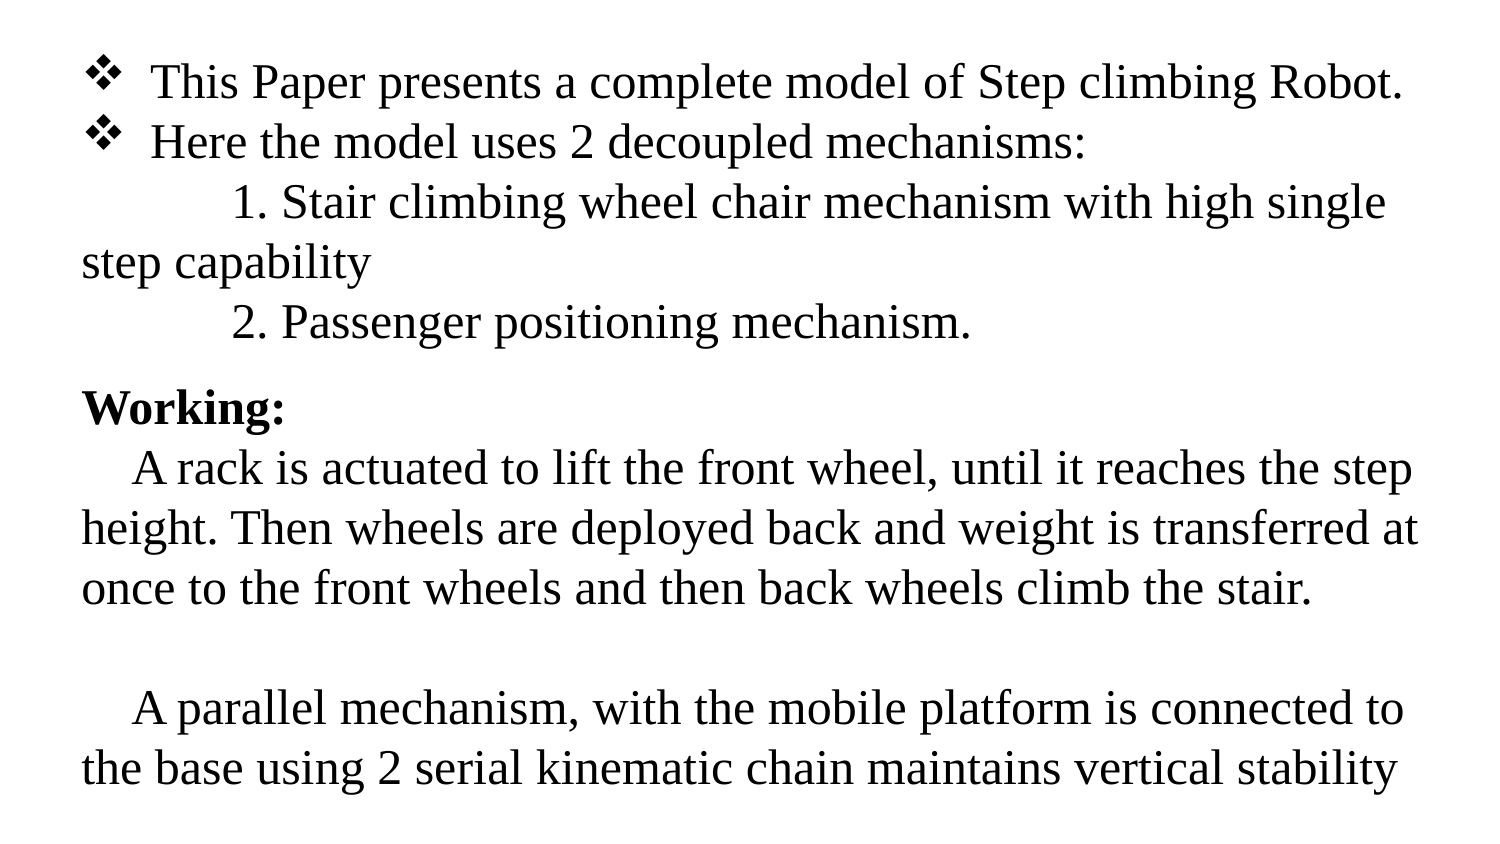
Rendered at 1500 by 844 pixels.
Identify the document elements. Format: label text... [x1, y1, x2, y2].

text_box This Paper presents a complete model of Step climbing Robot. Here the model uses 2 decoupled mechanisms: 1. Stair climbing wheel chair mechanism with high single step capability 2. Passenger positioning mechanism. Working: A rack is actuated to lift the front wheel, until it reaches the step height. Then wheels are deployed back and weight is transferred at once to the front wheels and then back wheels climb the stair. A parallel mechanism, with the mobile platform is connected to the base using 2 serial kinematic chain maintains vertical stability [66, 40, 1474, 803]
